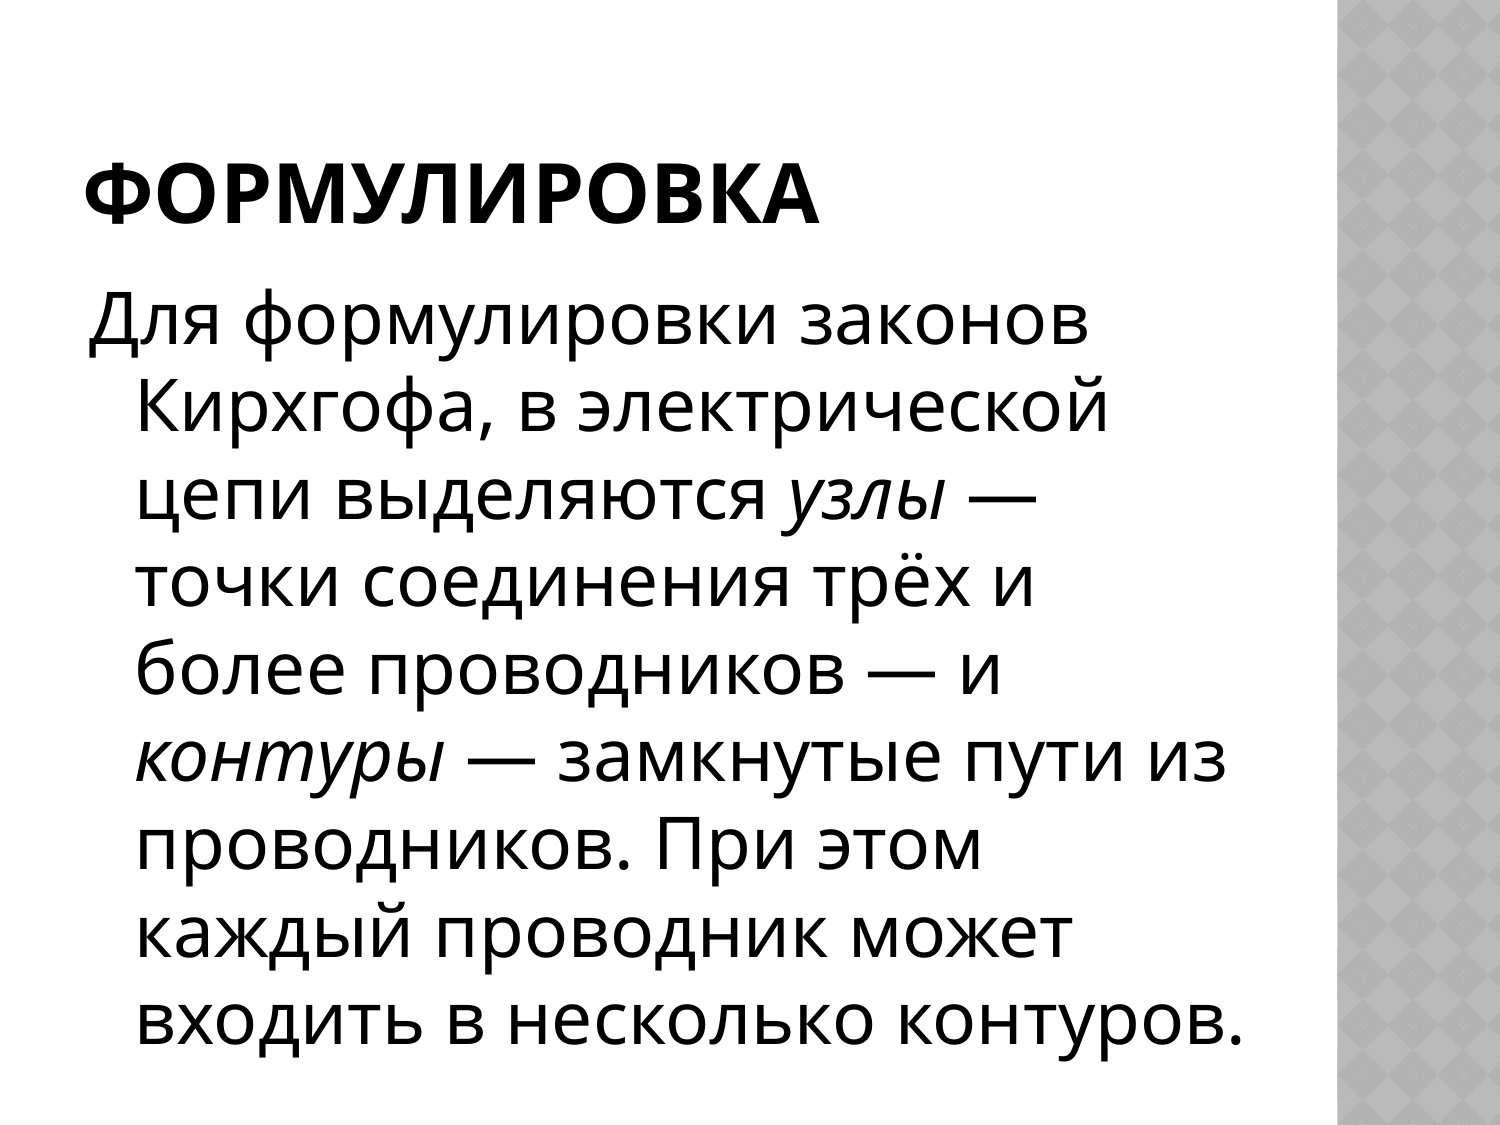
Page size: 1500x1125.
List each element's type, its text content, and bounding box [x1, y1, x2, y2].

title Формулировка [75, 52, 1263, 240]
list Для формулировки законов Кирхгофа, в электрической цепи выделяются узлы — точки соединения трёх и более проводников — и контуры — замкнутые пути из проводников. При этом каждый проводник может входить в несколько контуров. [75, 264, 1263, 1059]
